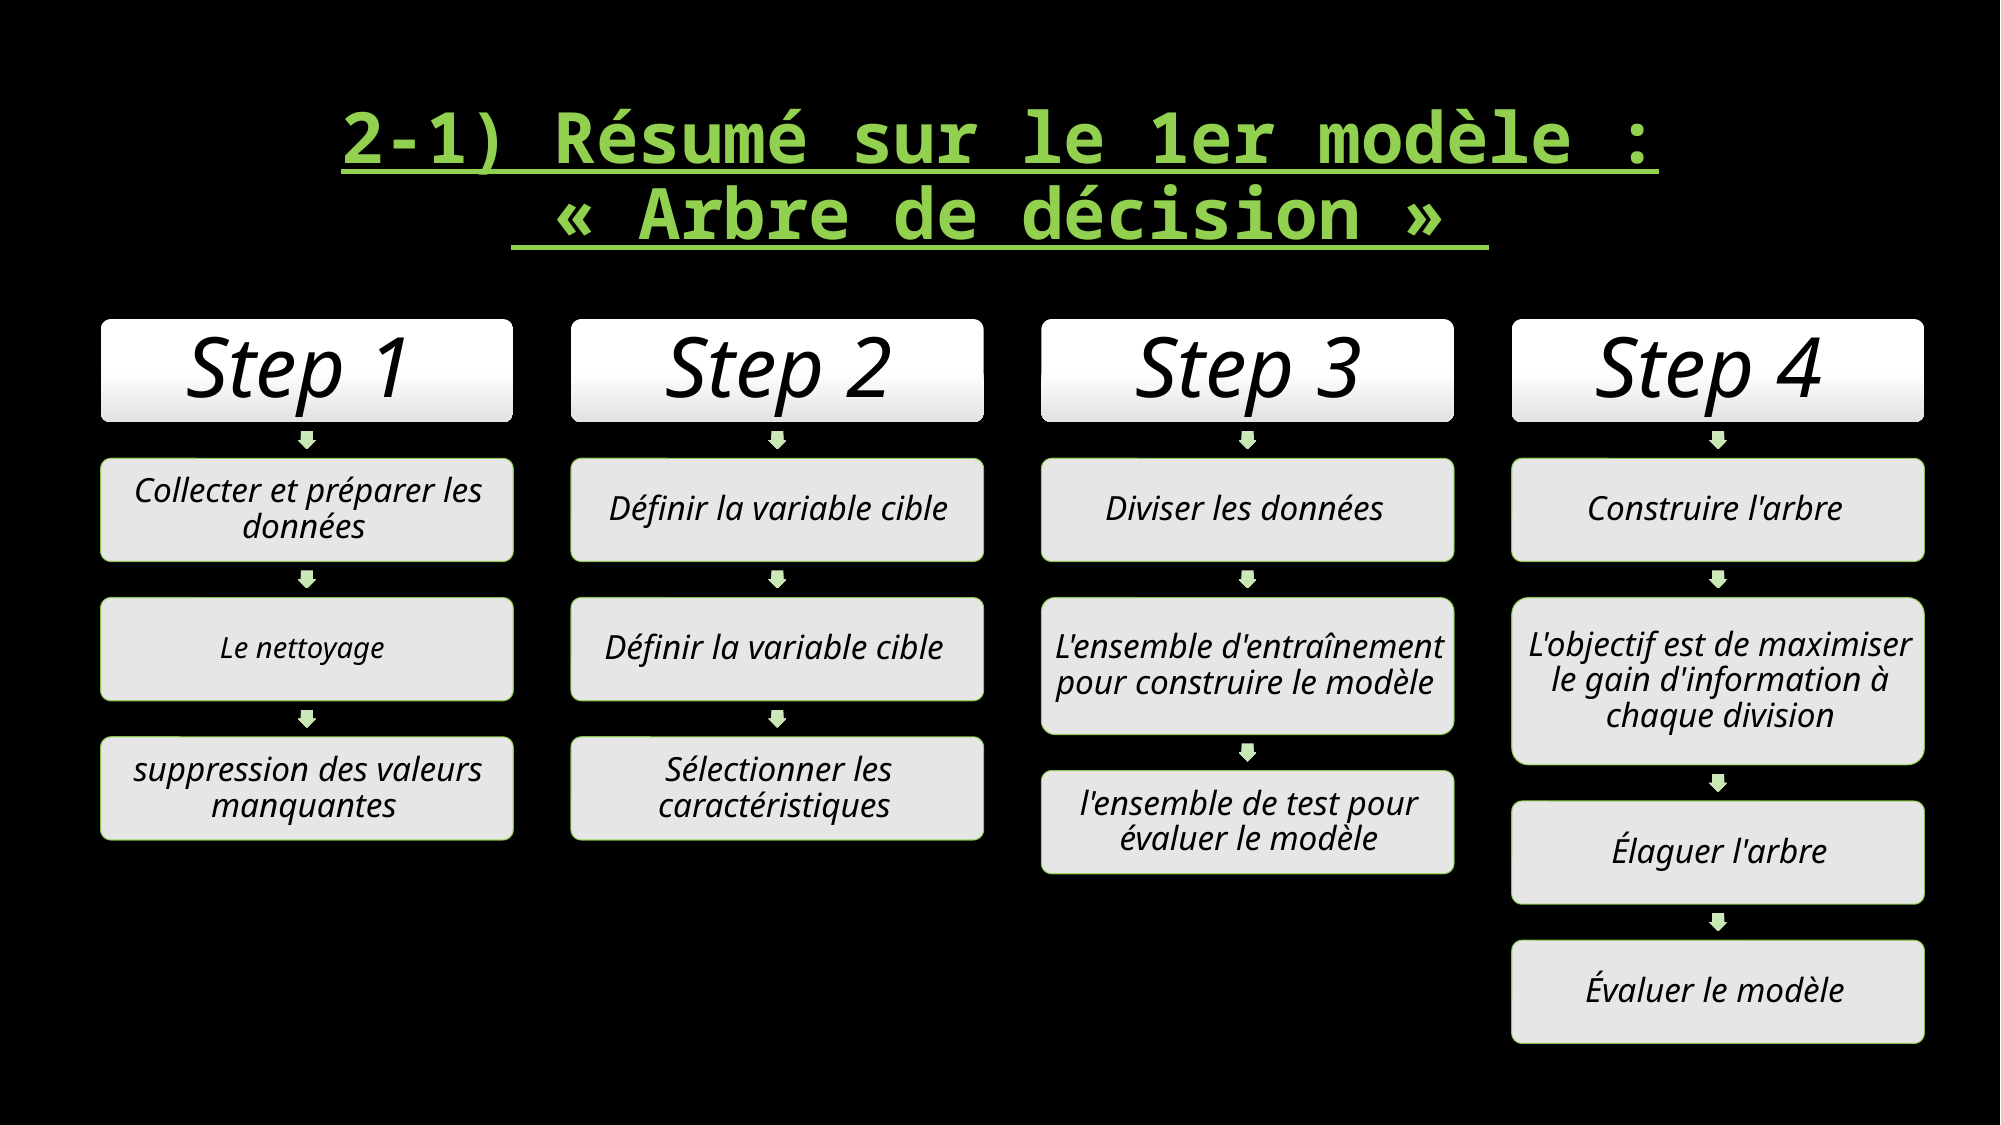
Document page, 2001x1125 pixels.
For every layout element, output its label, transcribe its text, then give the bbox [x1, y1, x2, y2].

title 2-1) Résumé sur le 1er modèle : « Arbre de décision » [249, 75, 1750, 262]
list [99, 262, 1925, 1100]
